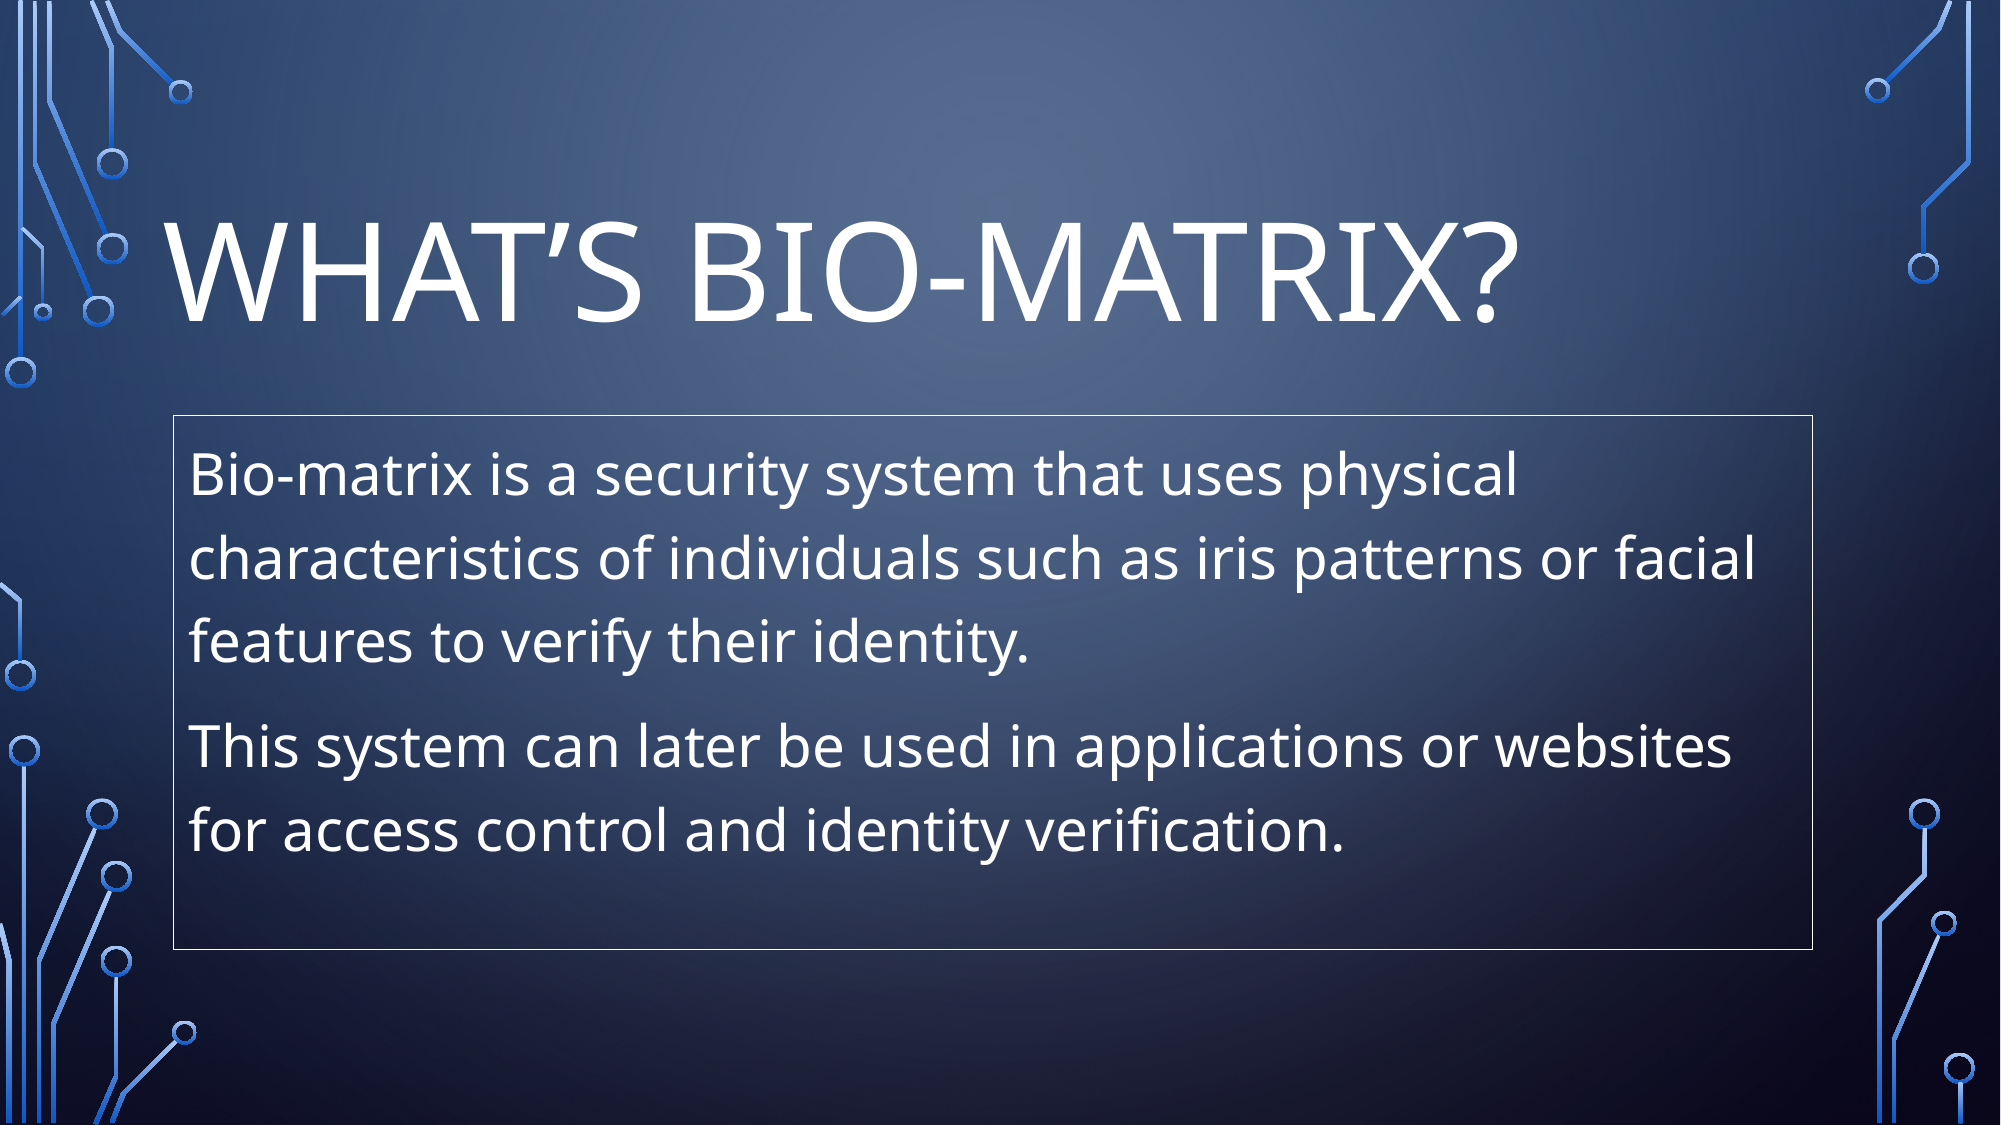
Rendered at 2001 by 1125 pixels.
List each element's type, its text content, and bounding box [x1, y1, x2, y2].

list Bio-matrix is a security system that uses physical characteristics of individuals such as iris patterns or facial features to verify their identity. This system can later be used in applications or websites for access control and identity verification. [173, 415, 1813, 950]
title What’s Bio-MAtrix? [147, 154, 1608, 399]
